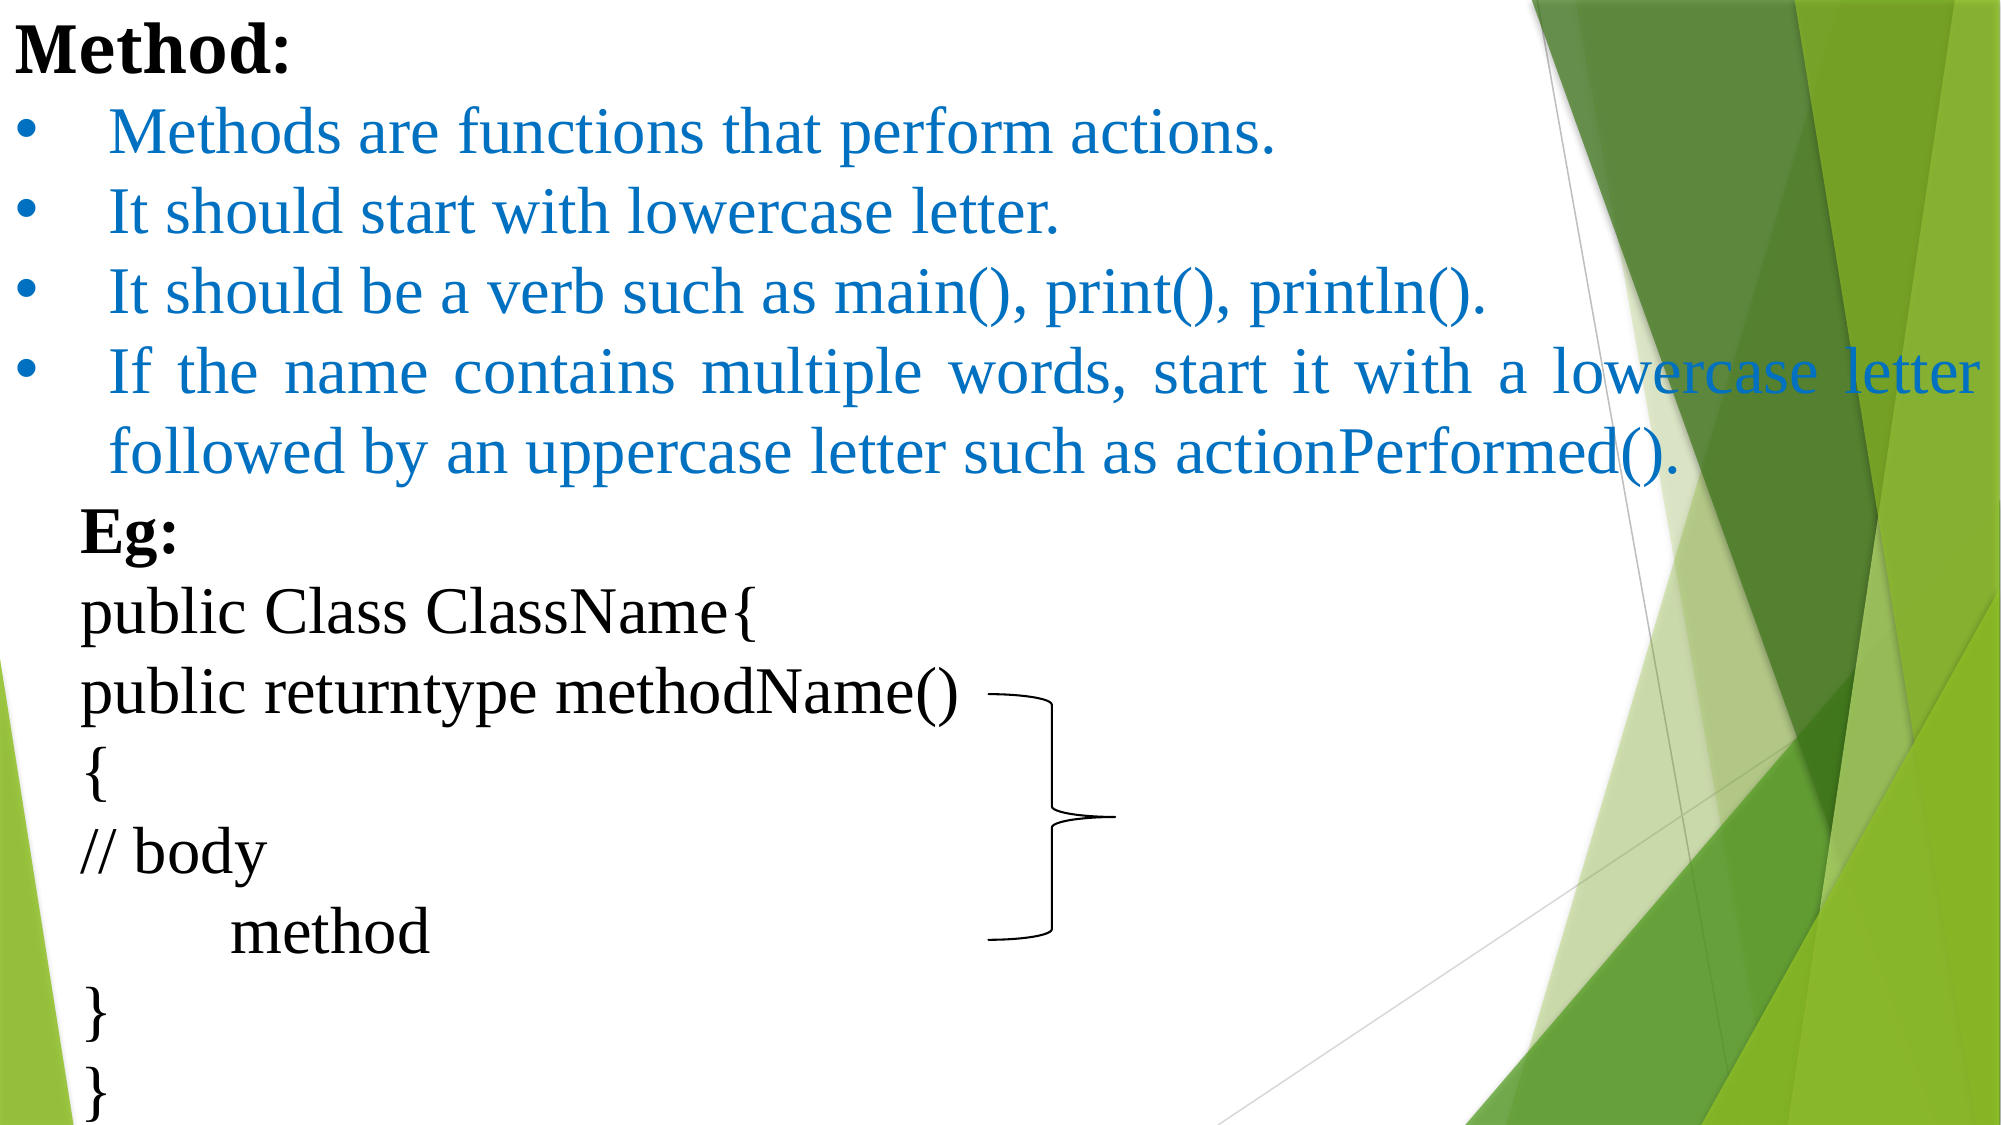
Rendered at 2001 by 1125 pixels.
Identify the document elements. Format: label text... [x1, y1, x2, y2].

text_box [987, 693, 1117, 941]
text_box Method: Methods are functions that perform actions. It should start with lowercase letter. It should be a verb such as main(), print(), println(). If the name contains multiple words, start it with a lowercase letter followed by an uppercase letter such as actionPerformed(). Eg: public Class ClassName{ public returntype methodName() { // body method } } [0, 0, 2000, 1125]
